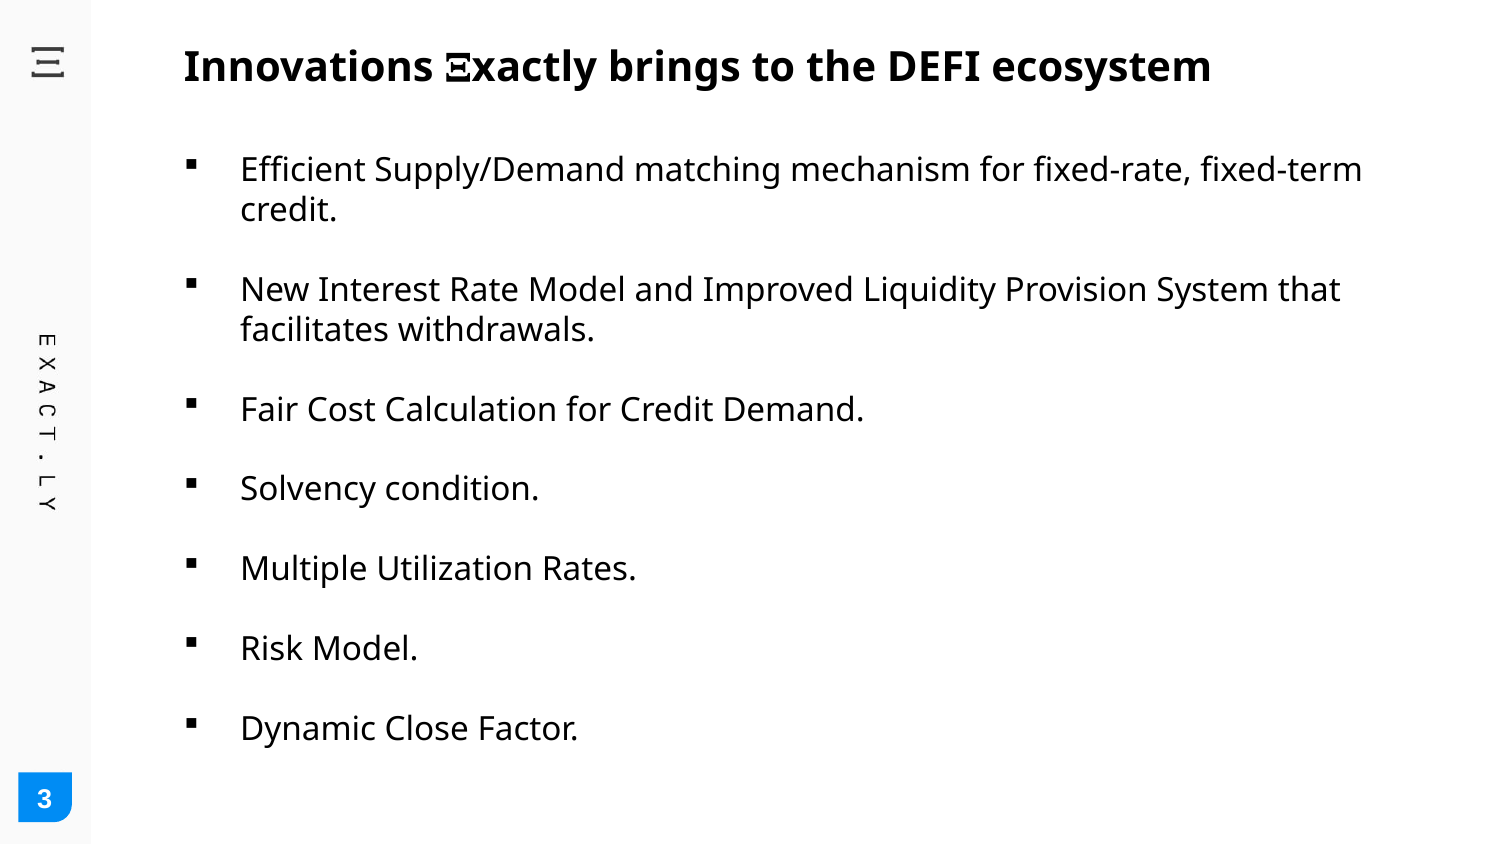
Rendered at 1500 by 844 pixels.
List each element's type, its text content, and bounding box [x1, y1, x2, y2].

picture [0, 0, 91, 844]
text_box Efficient Supply/Demand matching mechanism for fixed-rate, fixed-term credit. New Interest Rate Model and Improved Liquidity Provision System that facilitates withdrawals. Fair Cost Calculation for Credit Demand. Solvency condition. Multiple Utilization Rates. Risk Model. Dynamic Close Factor. [168, 133, 1432, 762]
text_box Innovations Xxactly brings to the DEFI ecosystem [168, 24, 1432, 133]
slide_number 3 [13, 764, 76, 830]
